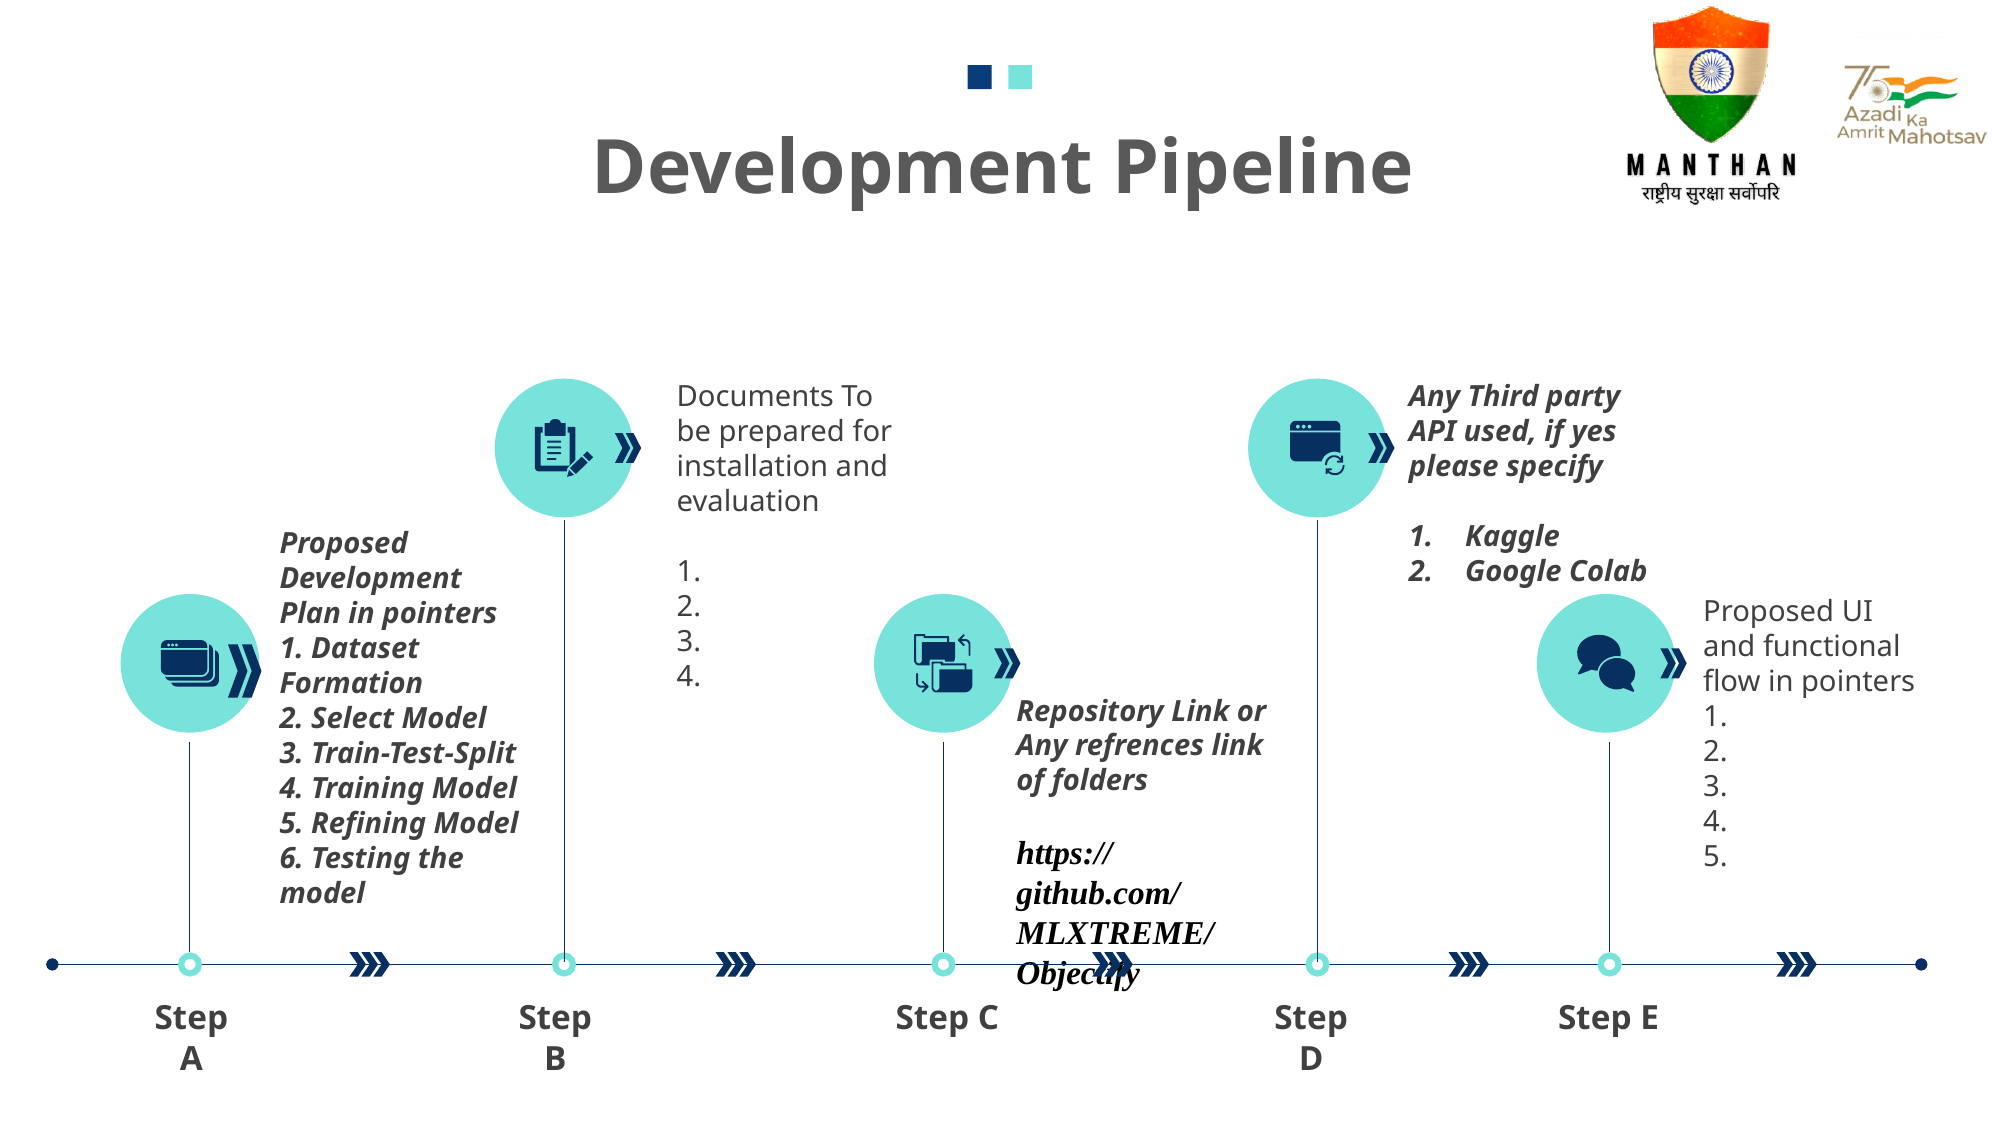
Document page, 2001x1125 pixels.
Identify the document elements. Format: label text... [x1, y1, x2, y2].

text_box [933, 965, 954, 975]
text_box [357, 963, 382, 985]
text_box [723, 944, 749, 985]
text_box [180, 965, 200, 975]
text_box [1100, 944, 1125, 985]
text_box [1577, 634, 1636, 692]
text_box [160, 640, 219, 687]
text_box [1366, 434, 1397, 462]
text_box Documents To be prepared for installation and evaluation 1. 2. 3. 4. [676, 377, 897, 520]
text_box Repository Link or Any refrences link of folders https://github.com/MLXTREME/Objectify [1016, 965, 1280, 992]
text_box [1456, 944, 1482, 985]
text_box Step D [1259, 996, 1364, 1077]
text_box Step C [895, 996, 1000, 1037]
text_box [1290, 420, 1345, 476]
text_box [189, 520, 1610, 963]
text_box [1658, 650, 1689, 677]
title Development Pipeline [84, 100, 1922, 238]
text_box Any Third party API used, if yes please specify Kaggle Google Colab [1408, 377, 1650, 588]
text_box [119, 592, 189, 734]
text_box [493, 377, 633, 519]
text_box [1307, 965, 1328, 975]
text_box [914, 634, 973, 693]
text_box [534, 419, 594, 477]
text_box Step A [139, 996, 244, 1077]
picture [1607, 0, 2000, 210]
text_box Step B [503, 996, 608, 1077]
text_box [1247, 377, 1387, 519]
text_box [180, 954, 200, 964]
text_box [1784, 944, 1809, 985]
text_box Step E [1556, 996, 1661, 1037]
text_box Proposed UI and functional flow in pointers 1. 2. 3. 4. 5. [1703, 592, 1923, 908]
text_box [554, 965, 574, 975]
text_box [1610, 593, 1675, 734]
text_box [1599, 954, 1620, 964]
text_box [1599, 965, 1620, 975]
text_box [613, 434, 643, 462]
